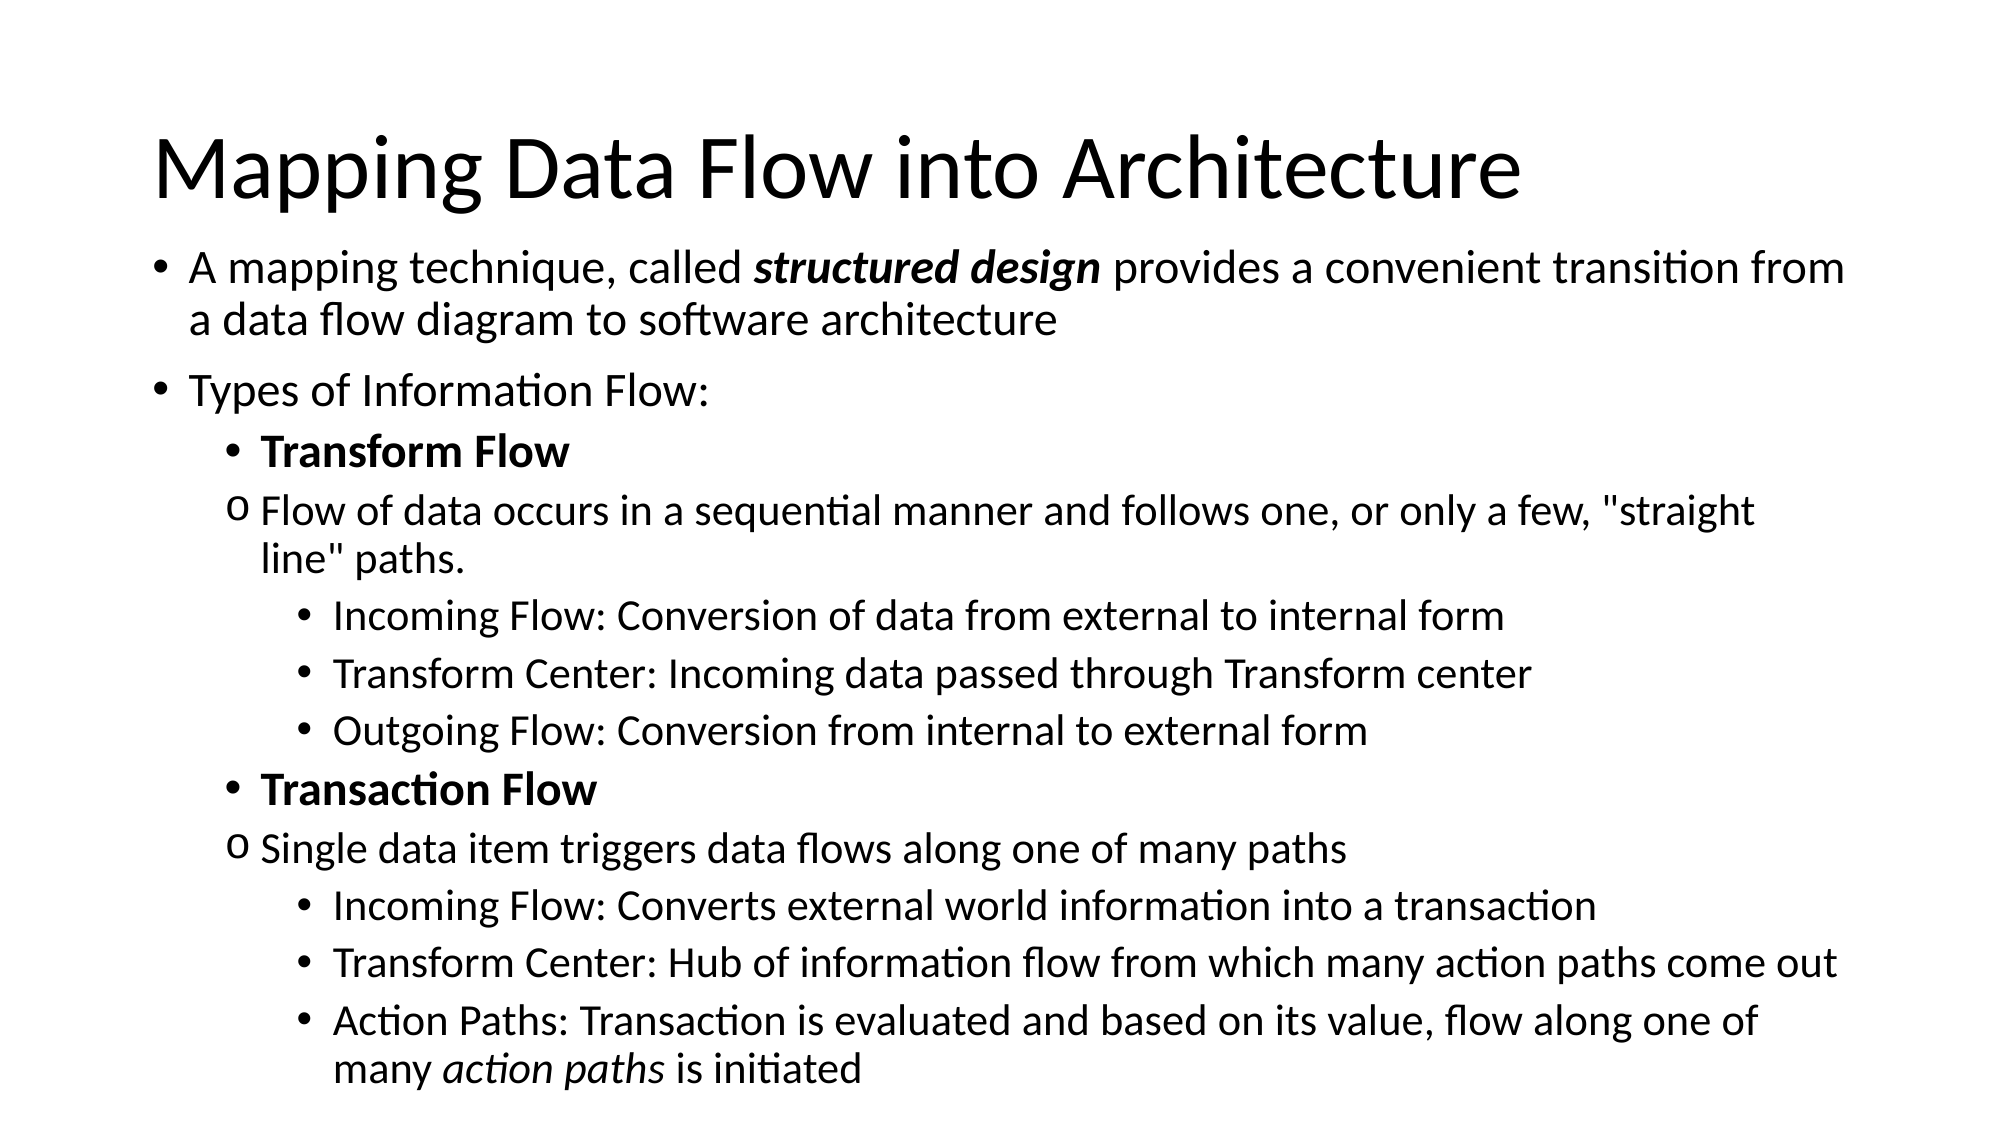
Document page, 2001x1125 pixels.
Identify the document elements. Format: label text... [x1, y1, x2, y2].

list A mapping technique, called structured design provides a convenient transition from a data flow diagram to software architecture Types of Information Flow: Transform Flow Flow of data occurs in a sequential manner and follows one, or only a few, "straight line" paths. Incoming Flow: Conversion of data from external to internal form Transform Center: Incoming data passed through Transform center Outgoing Flow: Conversion from internal to external form Transaction Flow Single data item triggers data flows along one of many paths Incoming Flow: Converts external world information into a transaction Transform Center: Hub of information flow from which many action paths come out Action Paths: Transaction is evaluated and based on its value, flow along one of many action paths is initiated [137, 234, 1863, 1125]
title Mapping Data Flow into Architecture [137, 59, 1863, 234]
